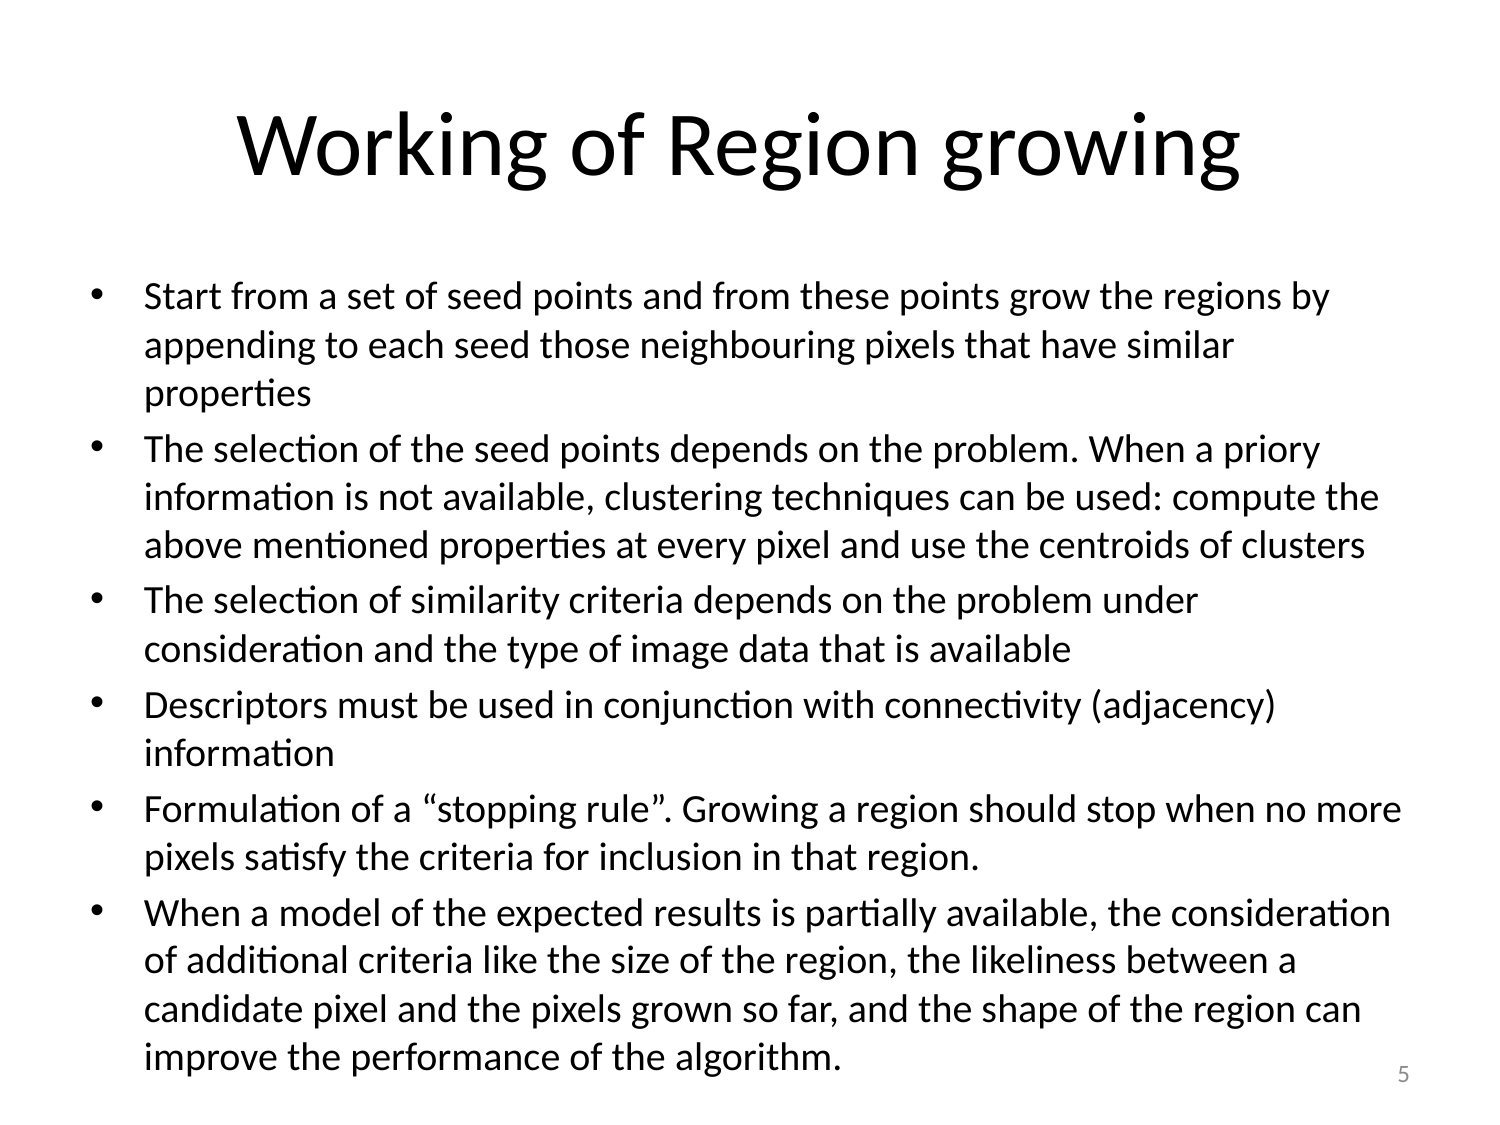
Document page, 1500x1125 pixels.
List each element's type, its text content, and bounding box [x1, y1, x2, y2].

title Working of Region growing [75, 45, 1425, 233]
list Start from a set of seed points and from these points grow the regions by appending to each seed those neighbouring pixels that have similar properties The selection of the seed points depends on the problem. When a priory information is not available, clustering techniques can be used: compute the above mentioned properties at every pixel and use the centroids of clusters The selection of similarity criteria depends on the problem under consideration and the type of image data that is available Descriptors must be used in conjunction with connectivity (adjacency) information Formulation of a “stopping rule”. Growing a region should stop when no more pixels satisfy the criteria for inclusion in that region. When a model of the expected results is partially available, the consideration of additional criteria like the size of the region, the likeliness between a candidate pixel and the pixels grown so far, and the shape of the region can improve the performance of the algorithm. [75, 262, 1425, 1103]
slide_number 5 [1074, 1042, 1425, 1103]
